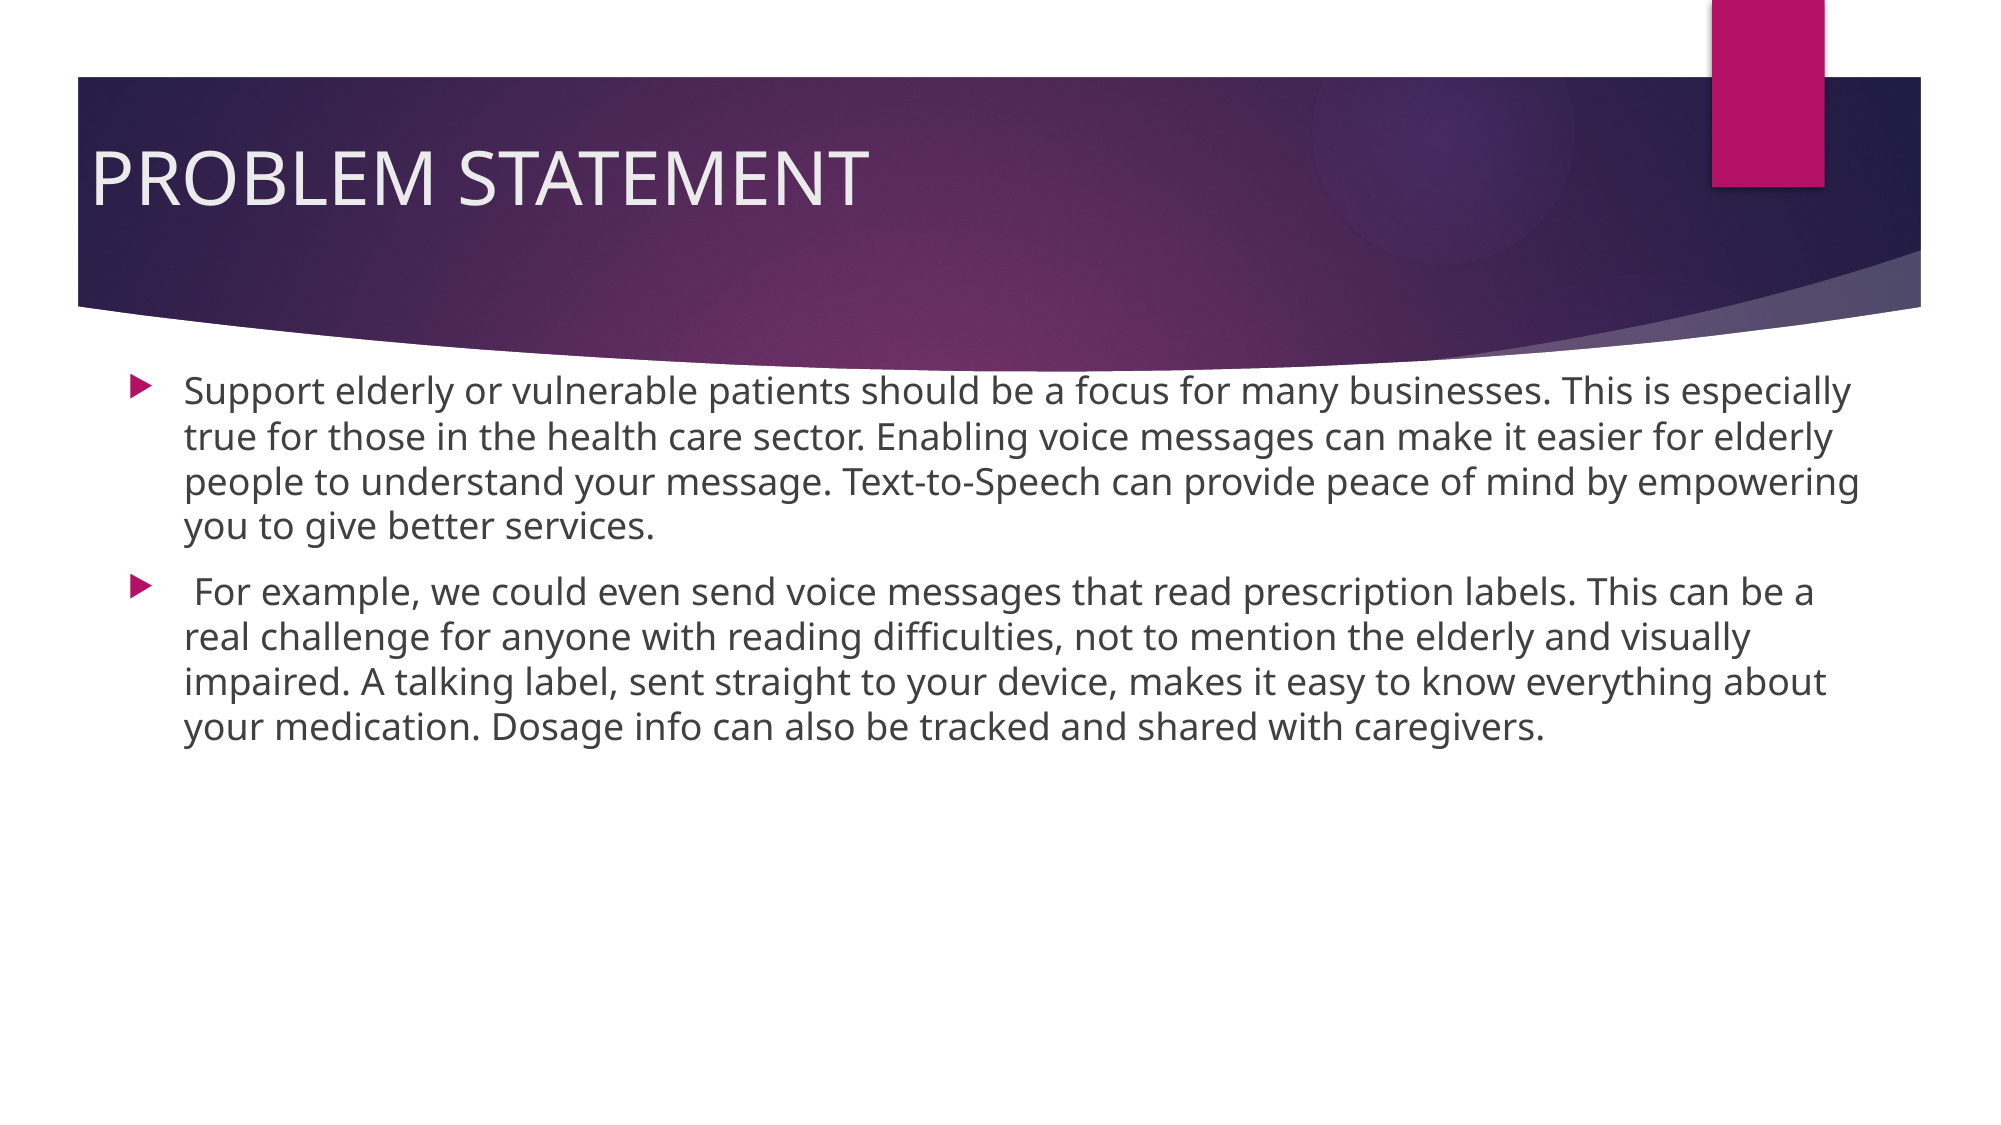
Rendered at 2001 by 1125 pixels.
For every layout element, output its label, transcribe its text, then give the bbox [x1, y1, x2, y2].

list Support elderly or vulnerable patients should be a focus for many businesses. This is especially true for those in the health care sector. Enabling voice messages can make it easier for elderly people to understand your message. Text-to-Speech can provide peace of mind by empowering you to give better services. For example, we could even send voice messages that read prescription labels. This can be a real challenge for anyone with reading difficulties, not to mention the elderly and visually impaired. A talking label, sent straight to your device, makes it easy to know everything about your medication. Dosage info can also be tracked and shared with caregivers. [112, 360, 1888, 964]
title PROBLEM STATEMENT [35, 61, 896, 290]
